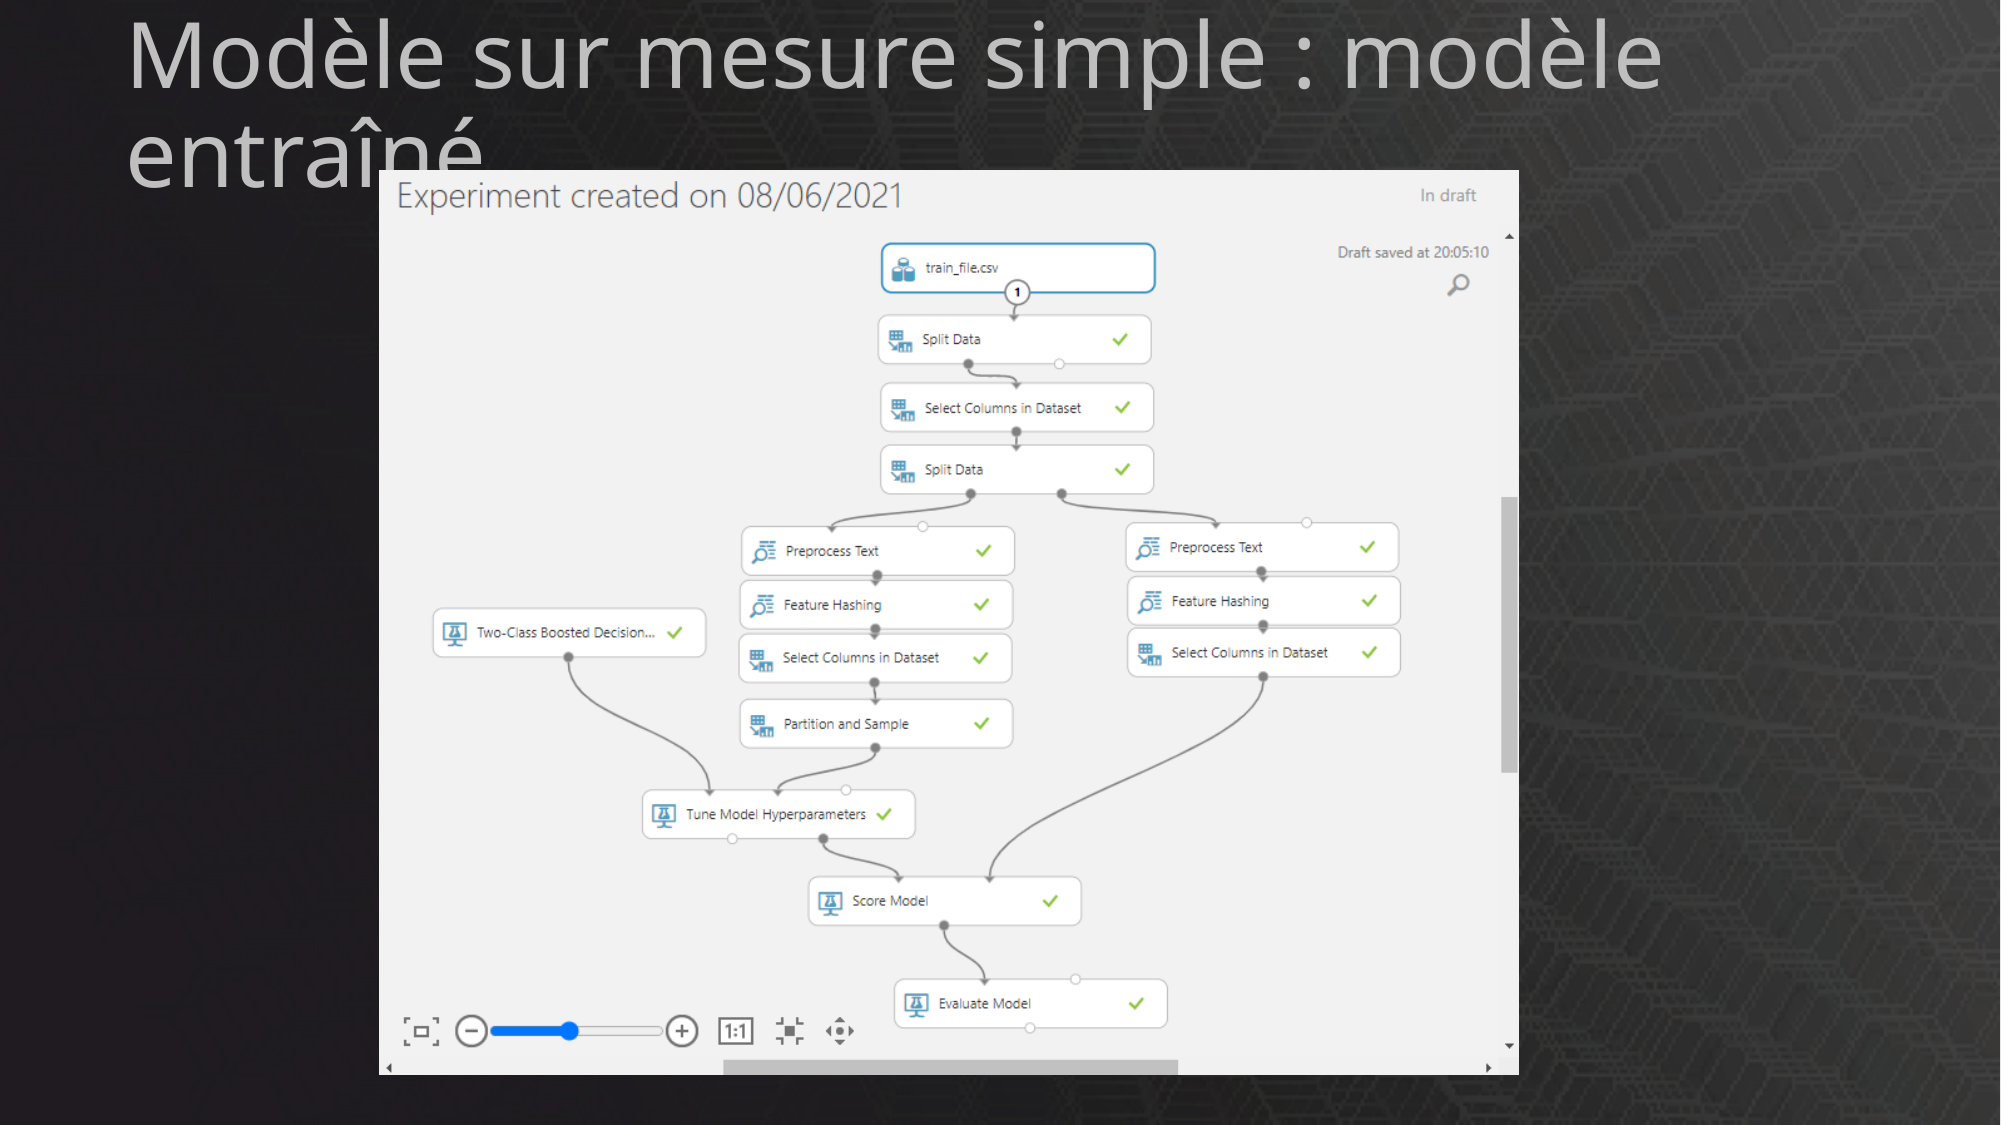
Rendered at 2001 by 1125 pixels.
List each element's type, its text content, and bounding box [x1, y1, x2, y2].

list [379, 170, 1519, 1075]
picture [0, 0, 2001, 1125]
title Modèle sur mesure simple : modèle entraîné [110, 0, 1836, 218]
